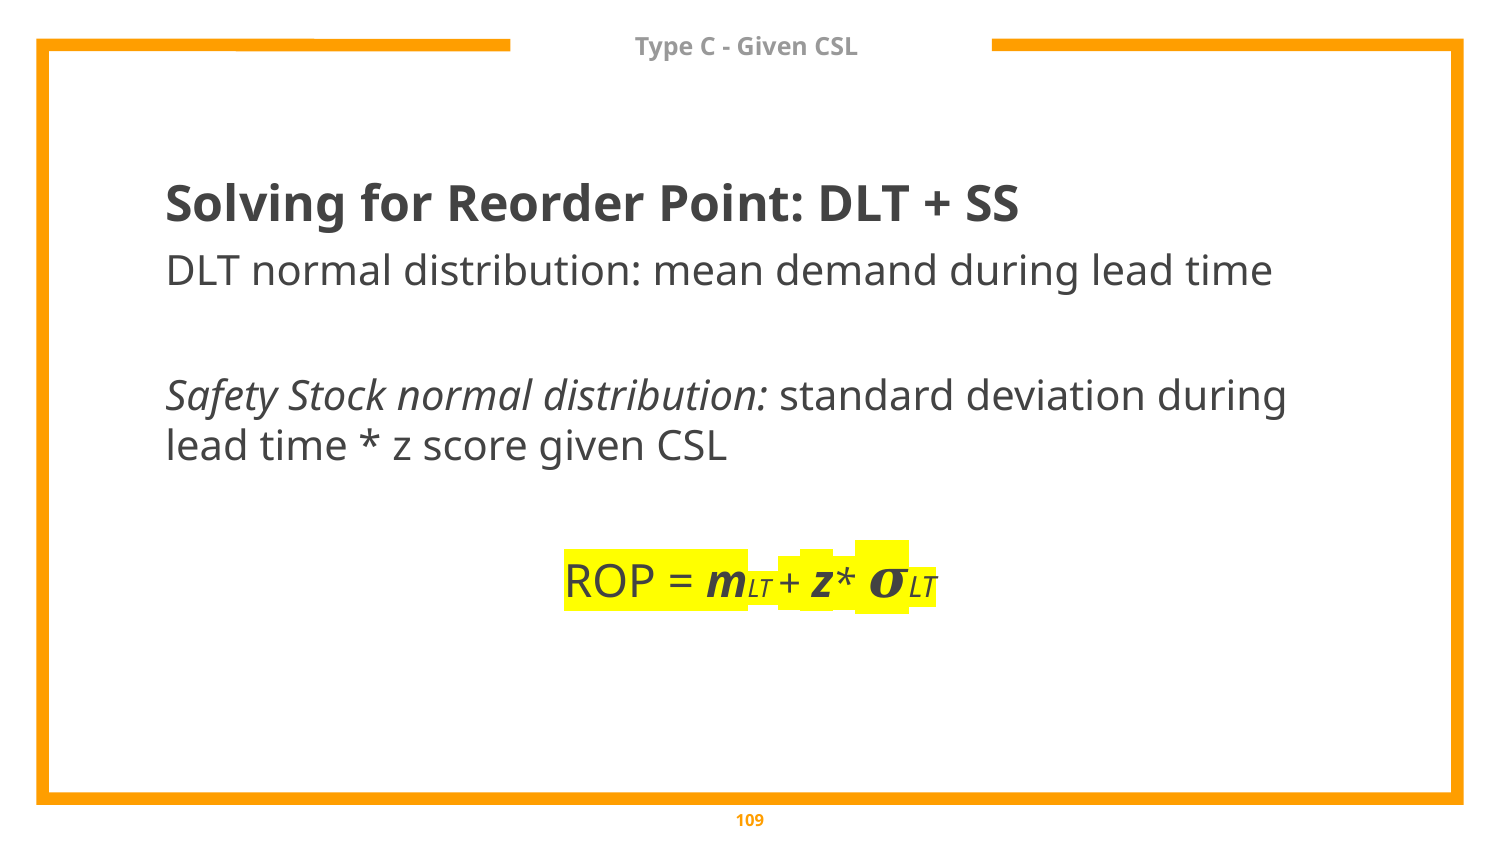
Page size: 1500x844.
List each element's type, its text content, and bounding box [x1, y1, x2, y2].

title Type C - Given CSL [531, 16, 969, 76]
list Solving for Reorder Point: DLT + SS DLT normal distribution: mean demand during lead time Safety Stock normal distribution: standard deviation during lead time * z score given CSL ROP = mLT + z* 𝝈LT [150, 155, 1350, 688]
slide_number ‹#› [0, 798, 1500, 844]
